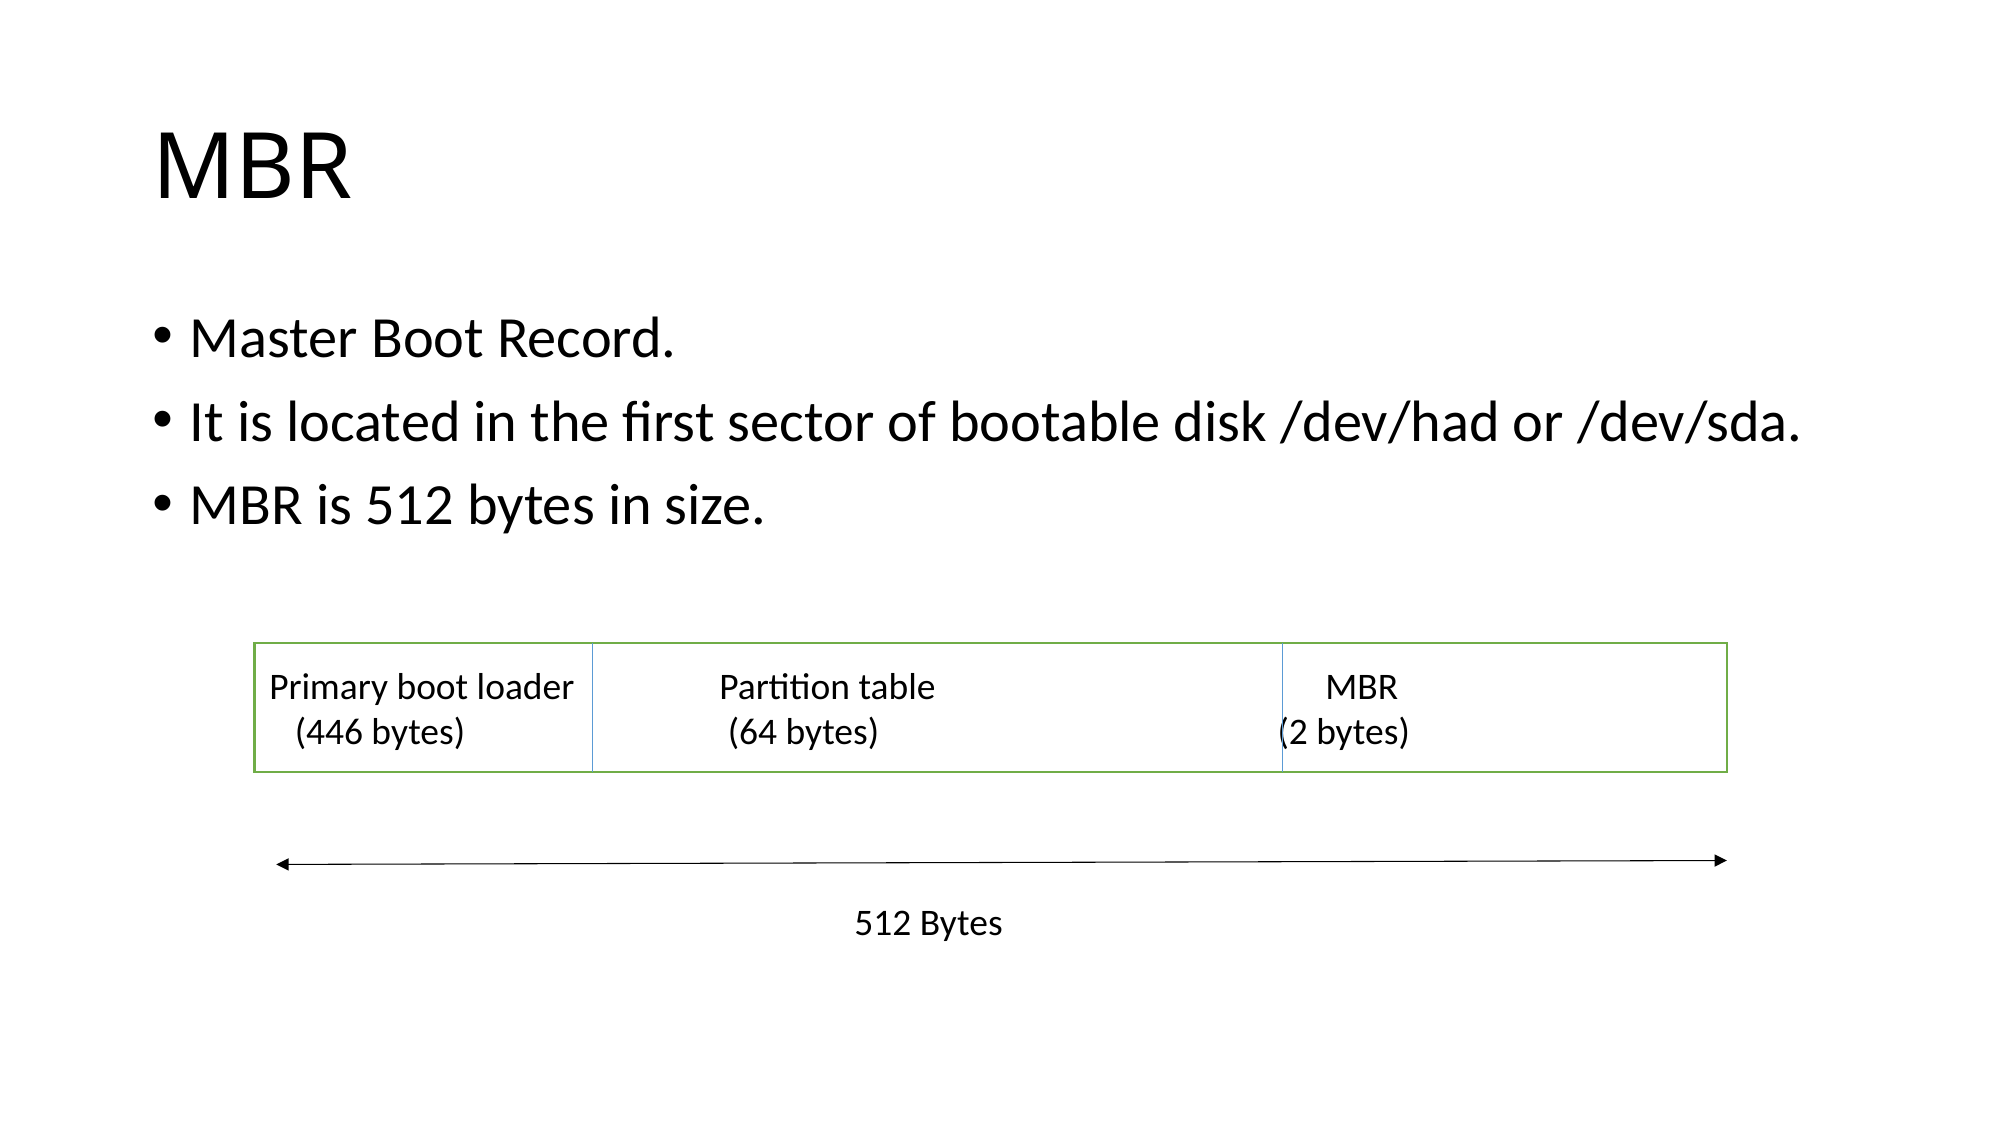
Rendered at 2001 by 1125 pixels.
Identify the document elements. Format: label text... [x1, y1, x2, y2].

text_box Primary boot loader Partition table MBR (446 bytes) (64 bytes) (2 bytes) [253, 642, 1728, 773]
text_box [276, 860, 1727, 865]
list Master Boot Record. It is located in the first sector of bootable disk /dev/had or /dev/sda. MBR is 512 bytes in size. [137, 299, 1863, 1014]
text_box 512 Bytes [726, 890, 1131, 950]
title MBR [137, 59, 1863, 278]
